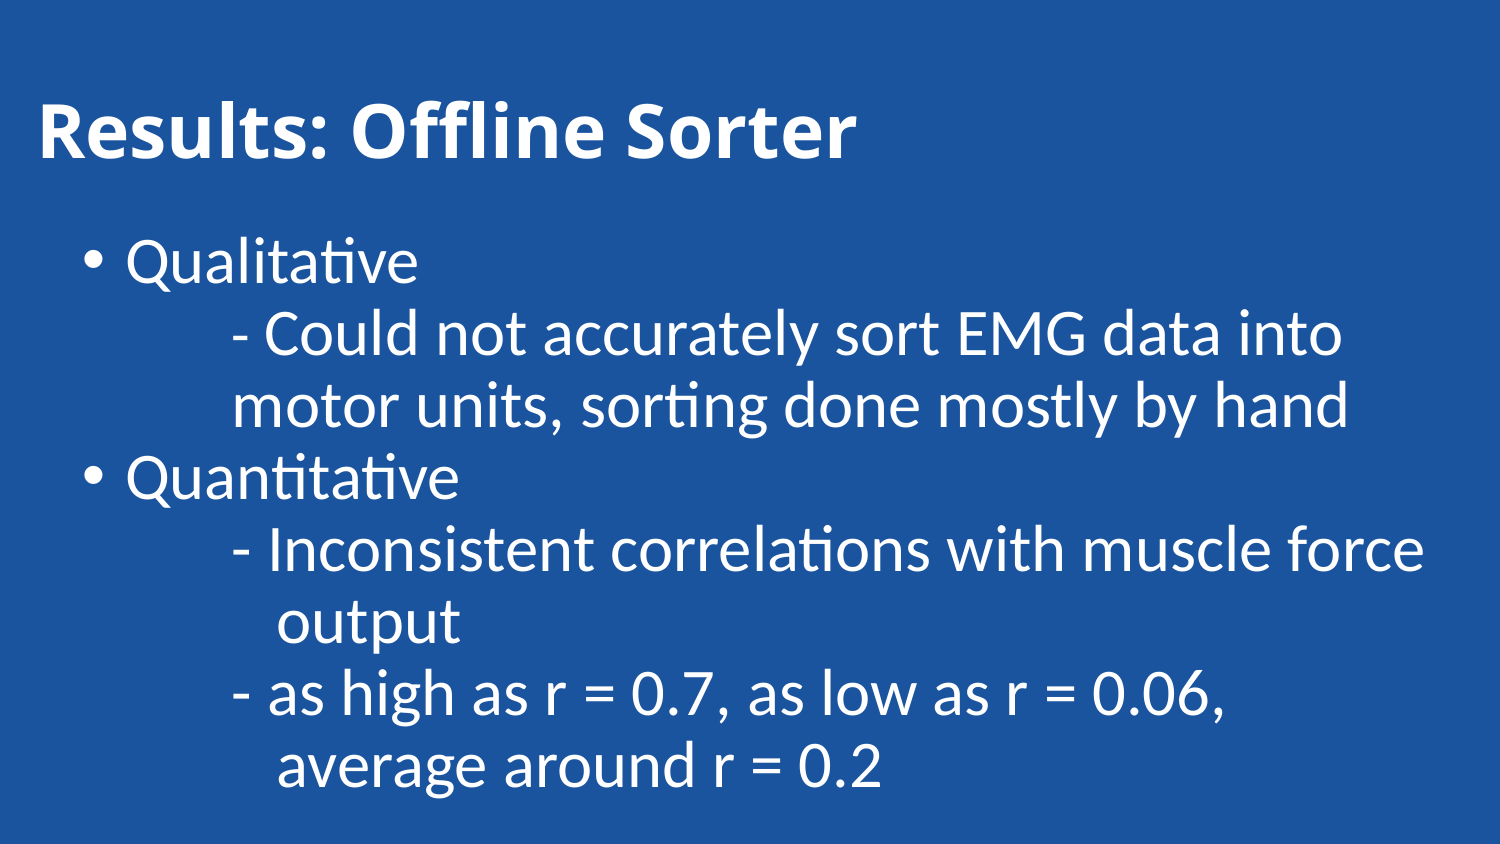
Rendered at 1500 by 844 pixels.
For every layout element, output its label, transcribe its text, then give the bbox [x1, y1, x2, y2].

title Results: Offline Sorter [21, 63, 1462, 190]
list Qualitative - Could not accurately sort EMG data into motor units, sorting done mostly by hand Quantitative - Inconsistent correlations with muscle force output - as high as r = 0.7, as low as r = 0.06, average around r = 0.2 [66, 211, 1476, 779]
